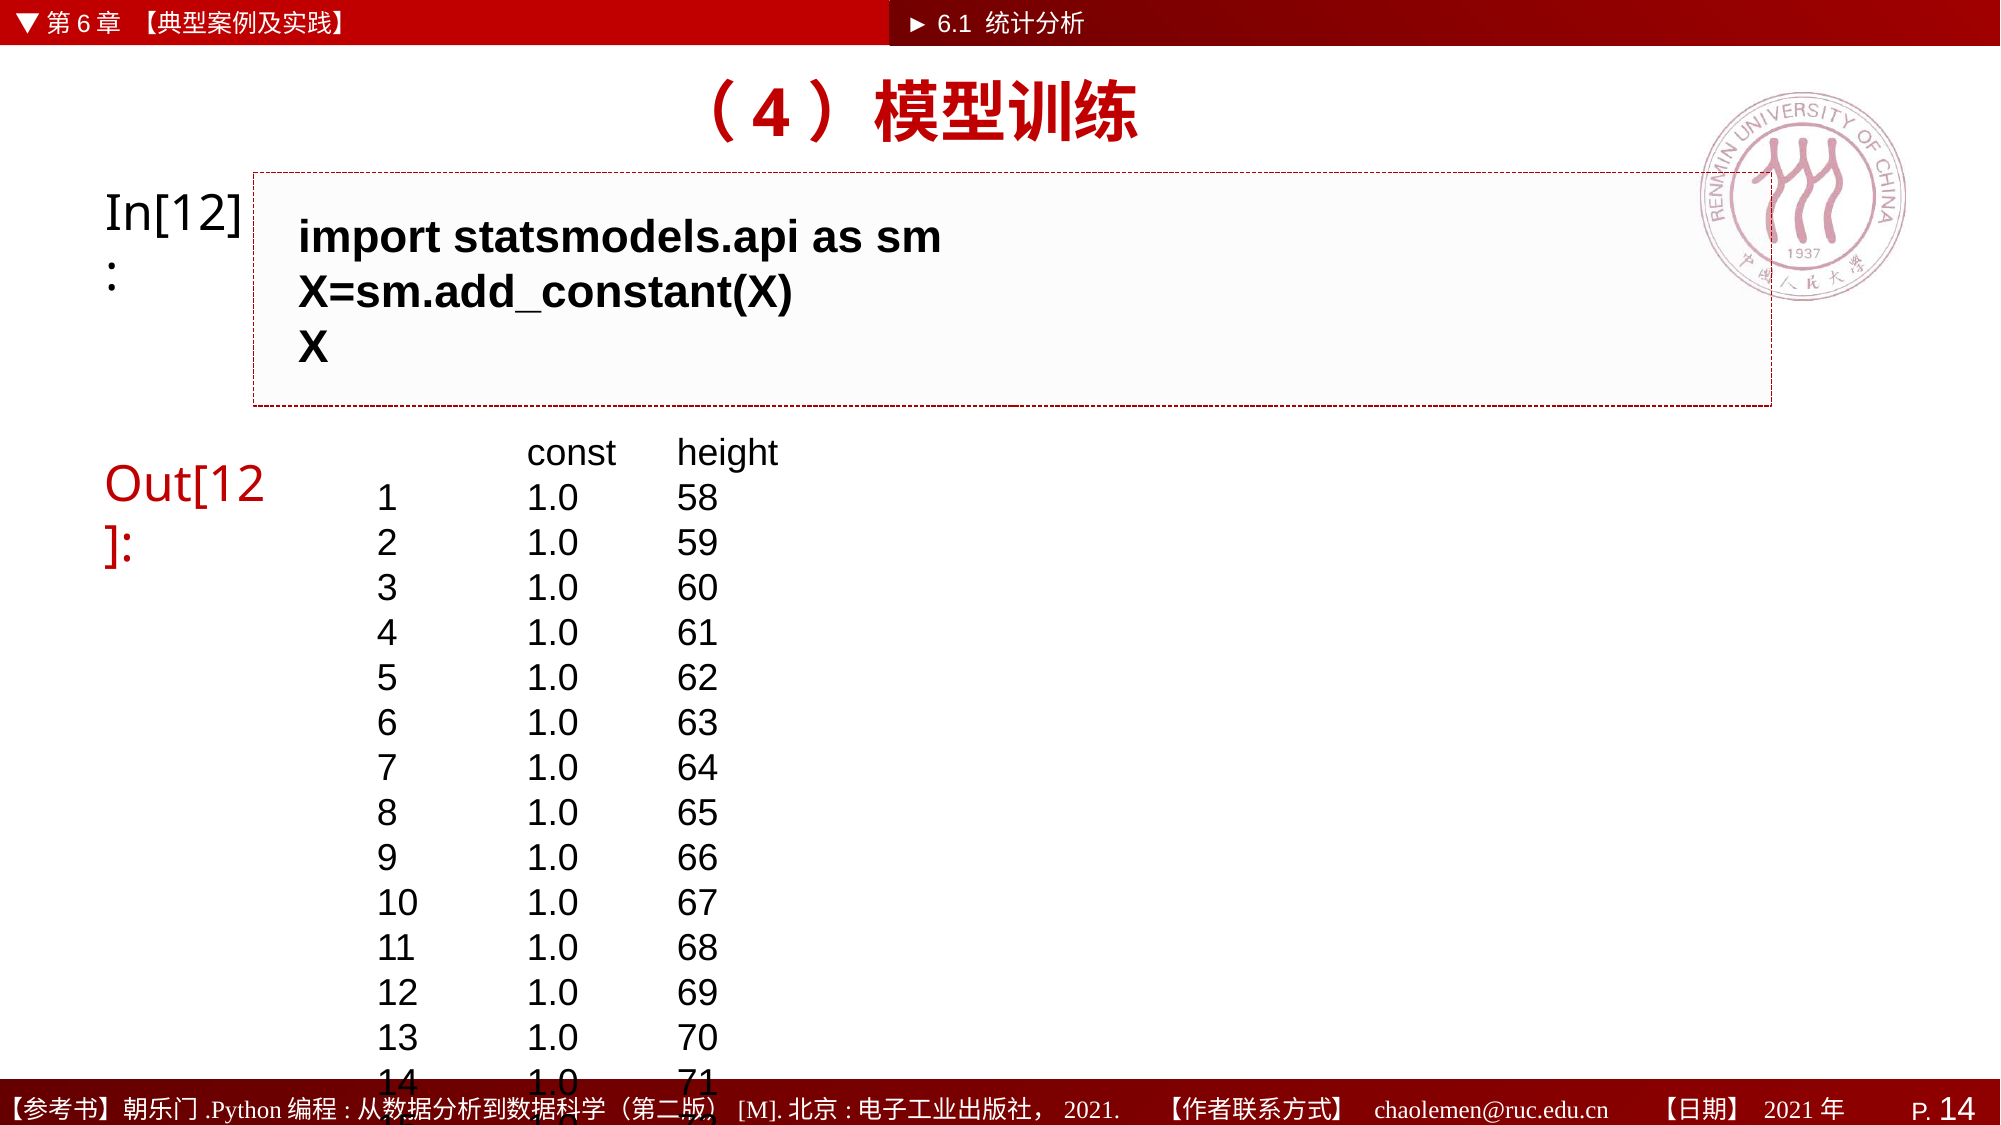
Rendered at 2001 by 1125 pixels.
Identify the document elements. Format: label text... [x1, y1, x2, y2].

list ▼第6章 【典型案例及实践】 [0, 0, 725, 43]
list ► 6.1 统计分析 [890, 0, 1249, 43]
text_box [90, 172, 1772, 407]
text_box const height 1 1.0 58 2 1.0 59 3 1.0 60 4 1.0 61 5 1.0 62 6 1.0 63 7 1.0 64 8 1.0 65 9 1.0 66 10 1.0 67 11 1.0 68 12 1.0 69 13 1.0 70 14 1.0 71 15 1.0 72 [362, 420, 1054, 1125]
picture [1710, 89, 1910, 304]
title （4）模型训练 [101, 42, 1710, 170]
text_box Out[12]: [89, 444, 292, 579]
